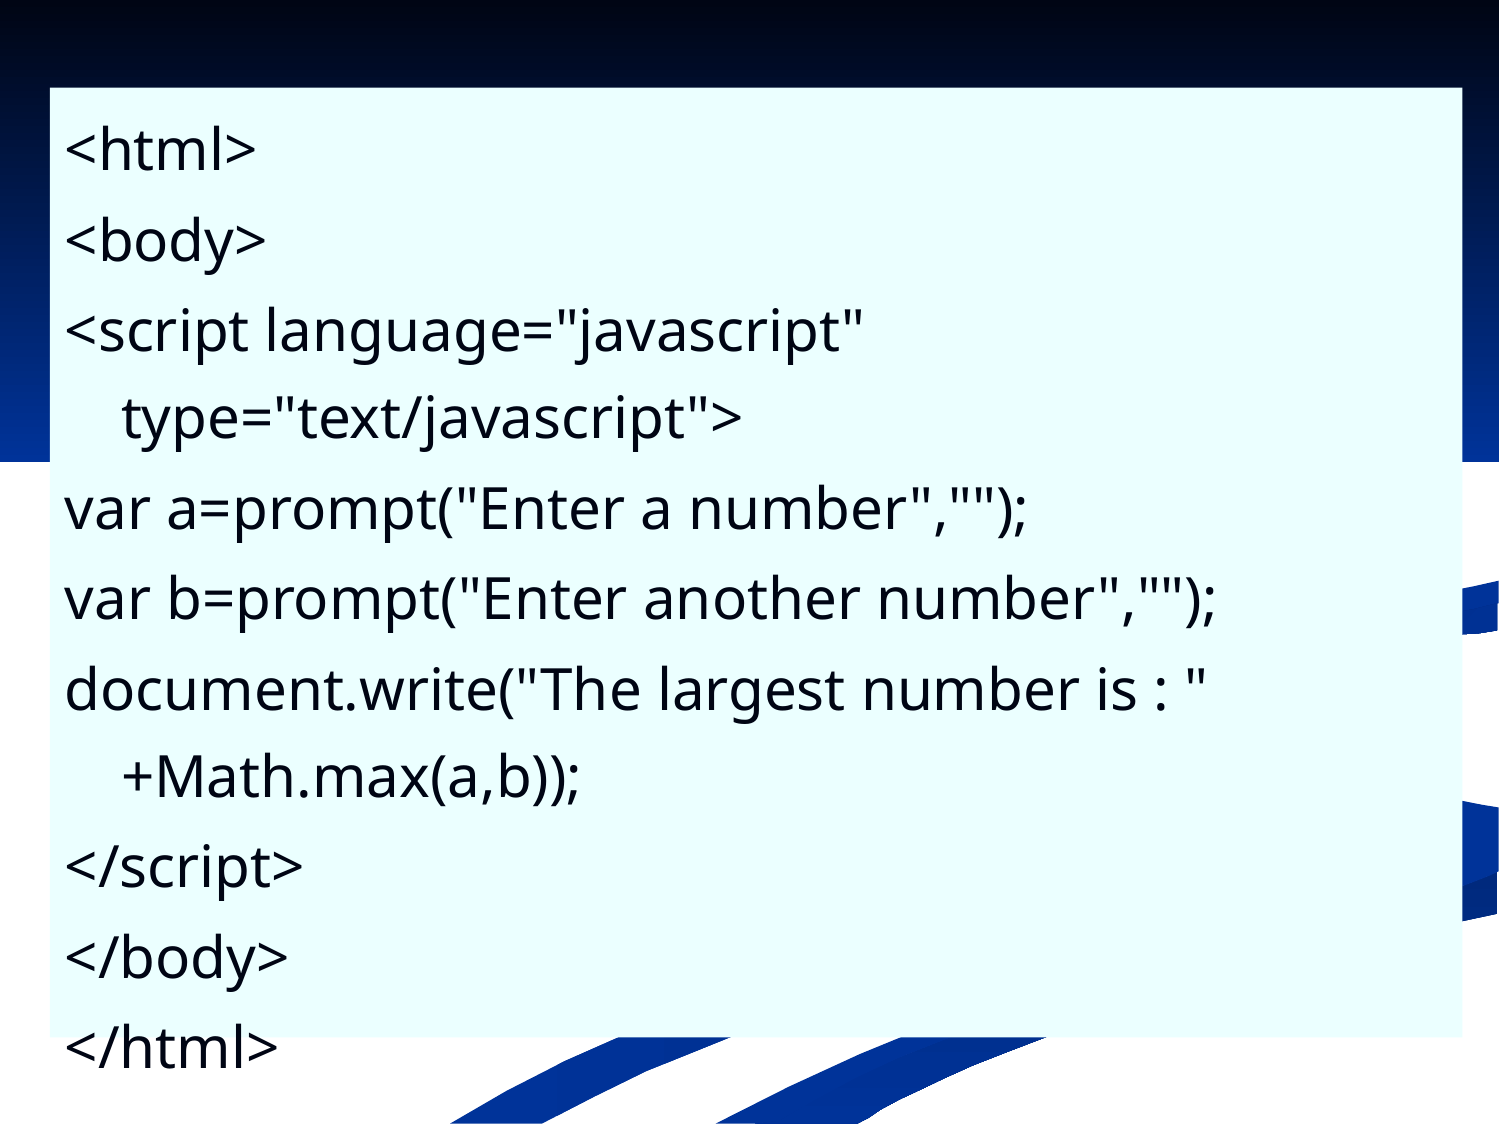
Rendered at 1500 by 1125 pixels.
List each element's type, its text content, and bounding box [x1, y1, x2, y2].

text_box <html> <body> <script language="javascript" type="text/javascript"> var a=prompt("Enter a number",""); var b=prompt("Enter another number",""); document.write("The largest number is : " +Math.max(a,b)); </script> </body> </html> [49, 87, 1463, 1038]
